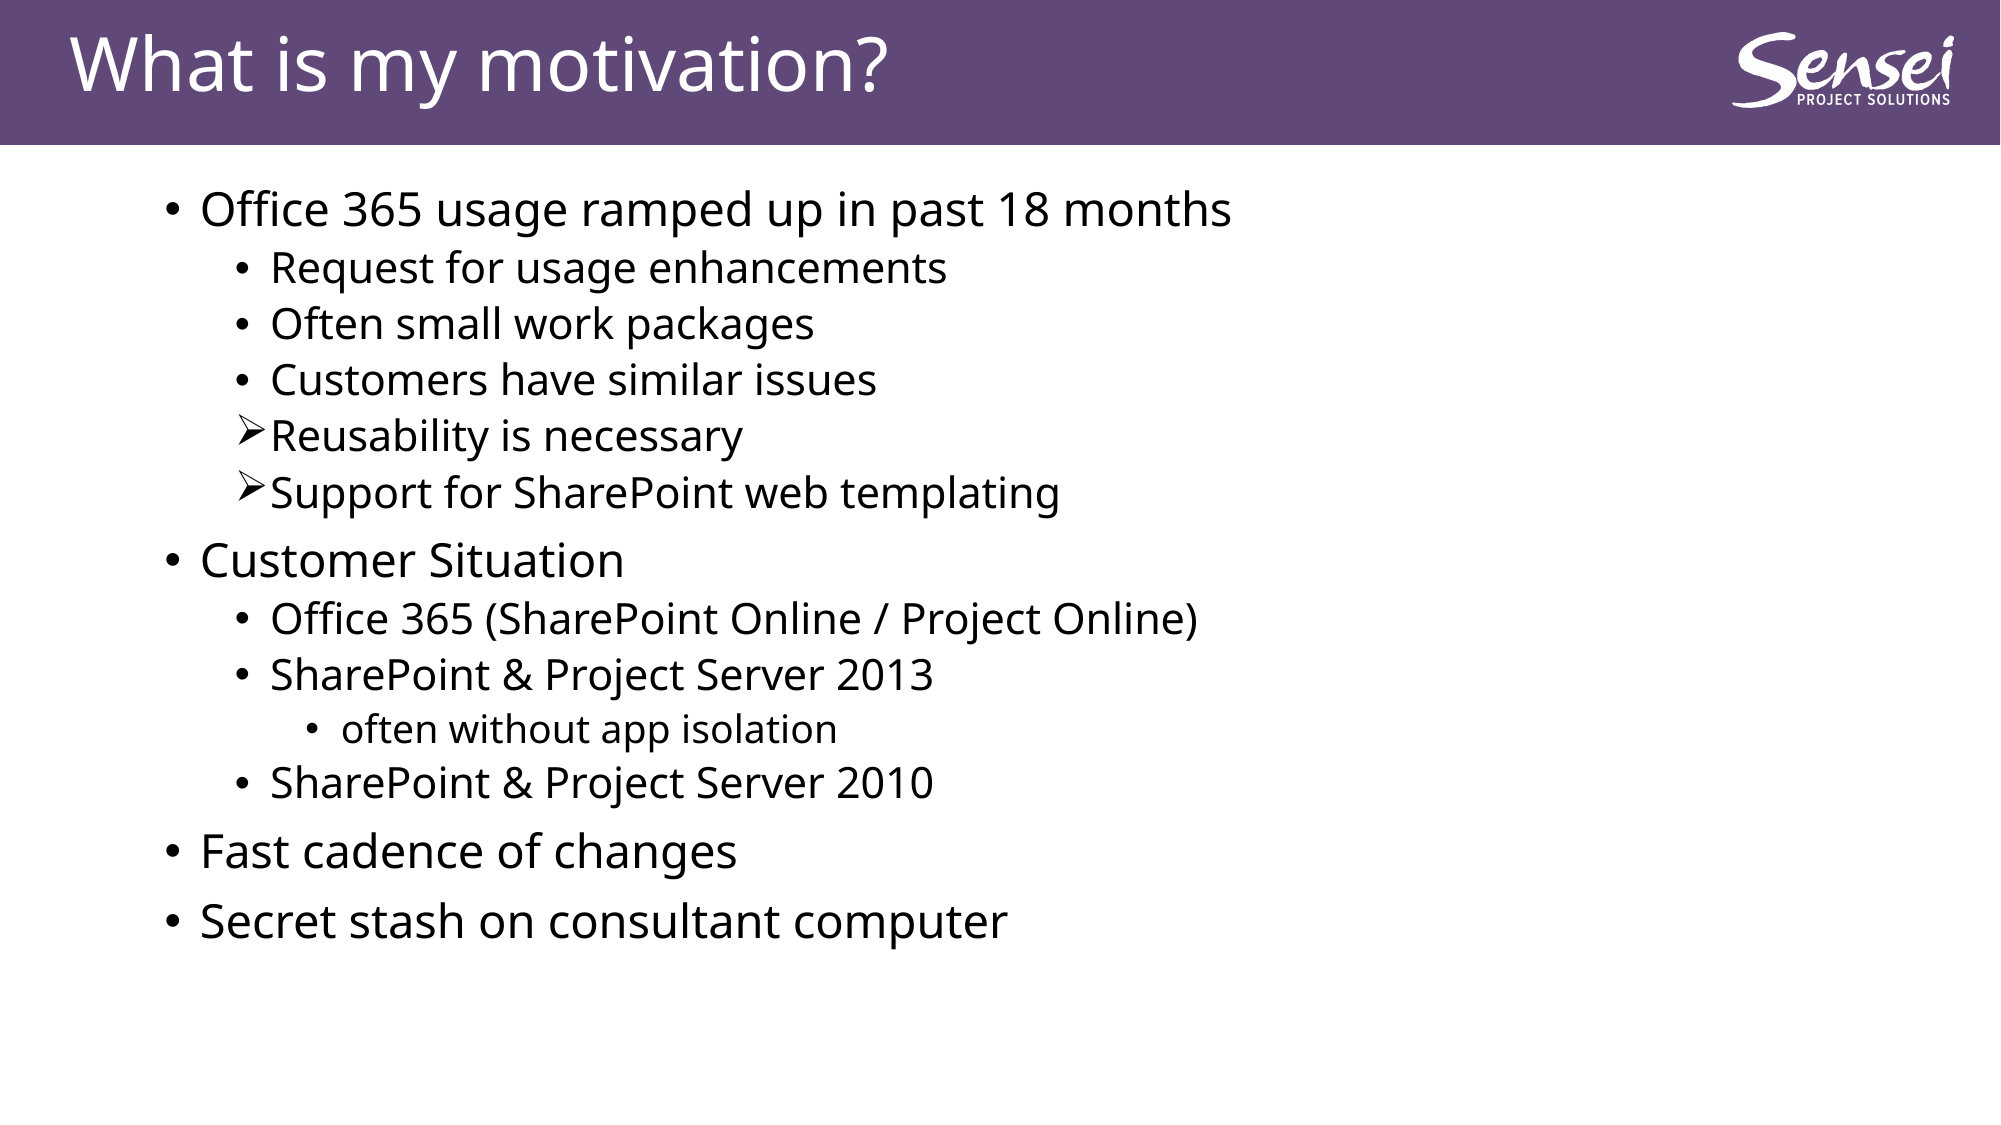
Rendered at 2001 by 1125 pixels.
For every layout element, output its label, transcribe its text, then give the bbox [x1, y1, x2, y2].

list Office 365 usage ramped up in past 18 months Request for usage enhancements Often small work packages Customers have similar issues Reusability is necessary Support for SharePoint web templating Customer Situation Office 365 (SharePoint Online / Project Online) SharePoint & Project Server 2013 often without app isolation SharePoint & Project Server 2010 Fast cadence of changes Secret stash on consultant computer [149, 178, 1875, 958]
title What is my motivation? [55, 19, 1780, 135]
picture [1780, 32, 1954, 108]
